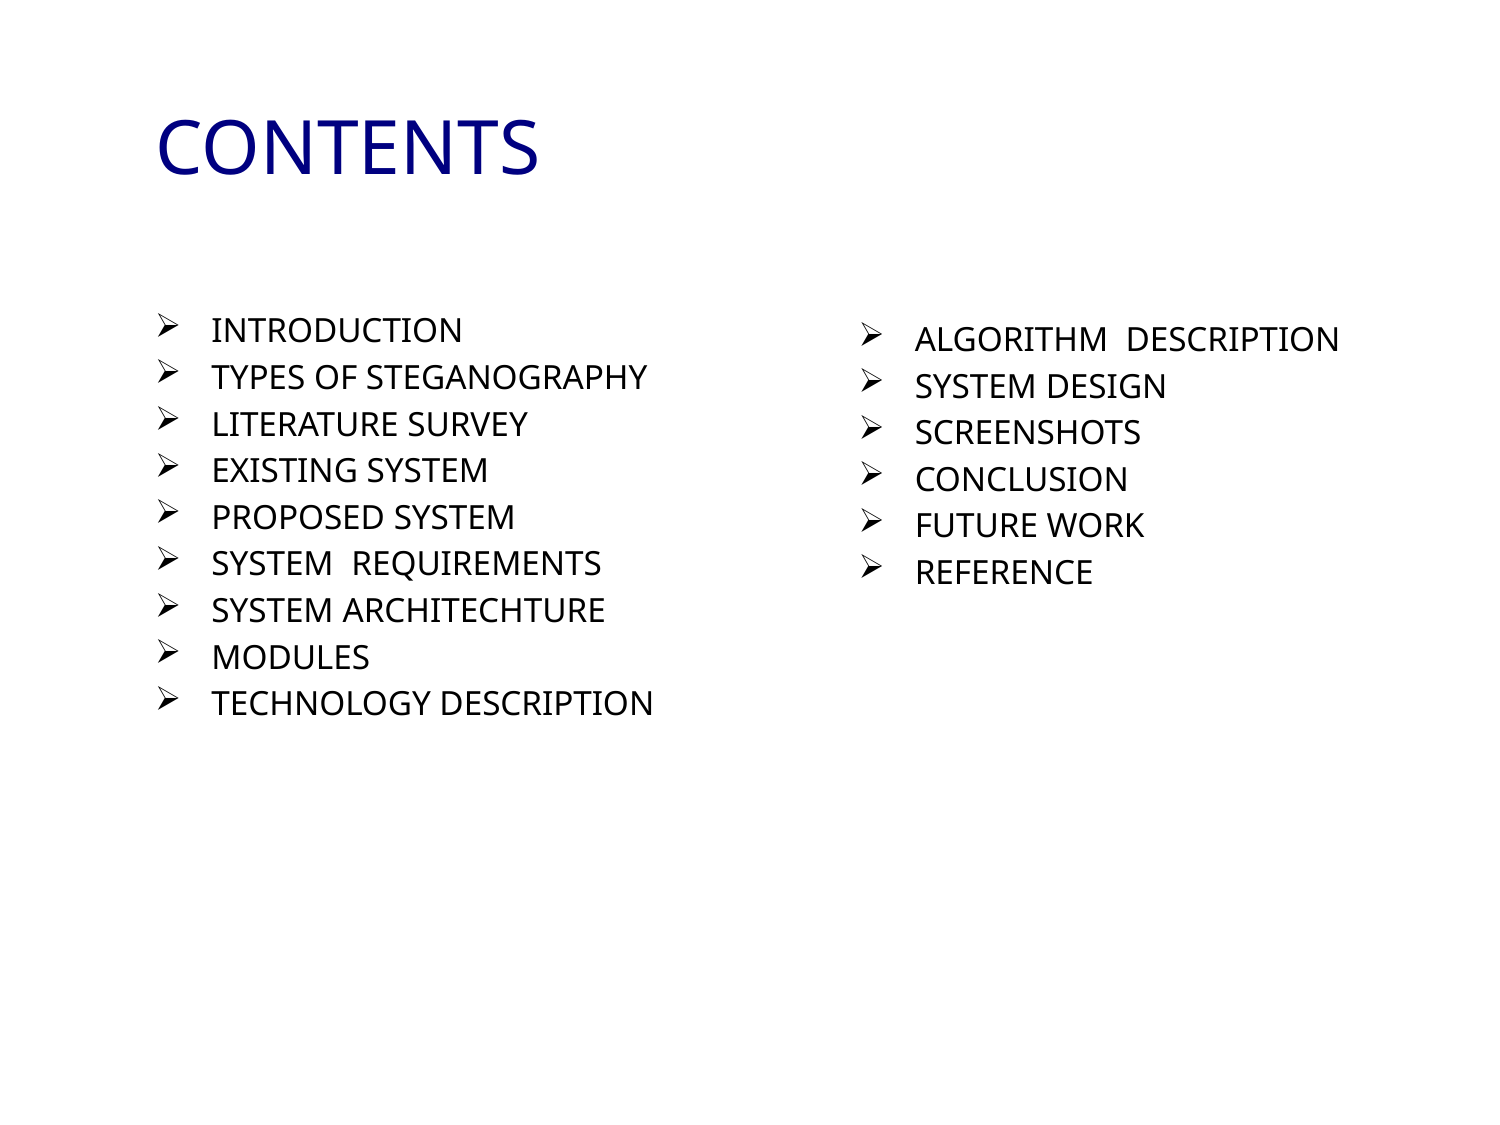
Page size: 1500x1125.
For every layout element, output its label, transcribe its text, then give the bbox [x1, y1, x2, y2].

text_box INTRODUCTION TYPES OF STEGANOGRAPHY LITERATURE SURVEY EXISTING SYSTEM PROPOSED SYSTEM SYSTEM REQUIREMENTS SYSTEM ARCHITECHTURE MODULES TECHNOLOGY DESCRIPTION [140, 302, 750, 730]
text_box CONTENTS [121, 92, 556, 197]
text_box ALGORITHM DESCRIPTION SYSTEM DESIGN SCREENSHOTS CONCLUSION FUTURE WORK REFERENCE [843, 234, 1500, 599]
